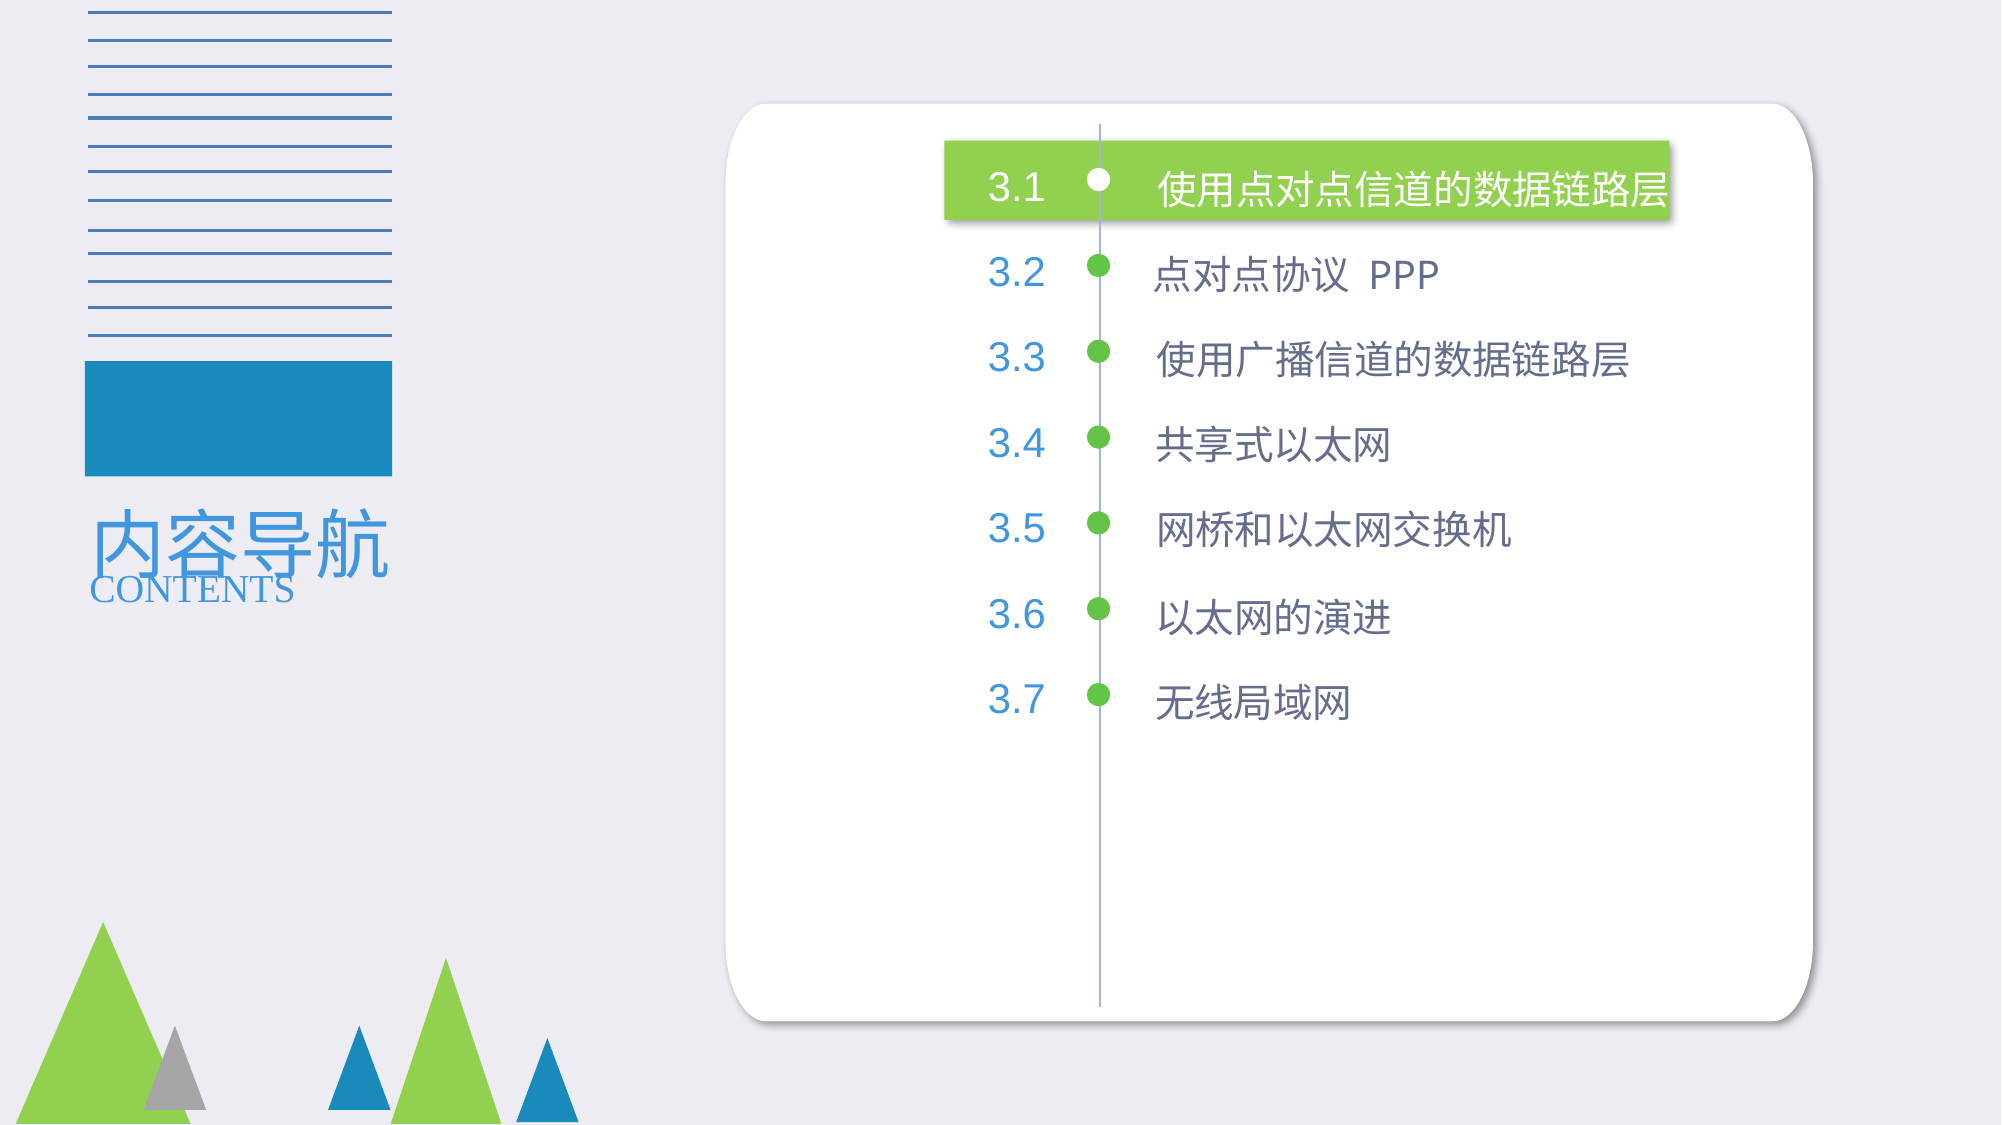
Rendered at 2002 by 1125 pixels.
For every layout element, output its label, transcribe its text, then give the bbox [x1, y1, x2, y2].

text_box [1084, 509, 1113, 537]
text_box [942, 139, 1099, 222]
text_box 3.2 [987, 244, 1047, 305]
text_box 内容导航 [90, 478, 391, 577]
text_box 3.4 [987, 415, 1047, 476]
text_box 无线局域网 [1155, 675, 1353, 736]
text_box [514, 1035, 581, 1125]
text_box [83, 359, 394, 478]
text_box [1084, 423, 1113, 451]
text_box [326, 1023, 393, 1112]
text_box 点对点协议 PPP [1152, 247, 1441, 308]
text_box [1084, 337, 1113, 365]
text_box [1084, 251, 1113, 280]
text_box [13, 919, 193, 1125]
text_box 3.3 [987, 330, 1047, 391]
text_box [1100, 139, 1672, 222]
text_box [141, 1023, 209, 1112]
text_box [1084, 680, 1113, 709]
text_box 使用广播信道的数据链路层 [1156, 332, 1631, 393]
text_box 3.5 [987, 501, 1047, 562]
text_box [388, 955, 504, 1125]
text_box 网桥和以太网交换机 [1155, 502, 1512, 563]
text_box [723, 101, 1816, 1024]
text_box CONTENTS [89, 577, 393, 621]
text_box 3.1 [987, 159, 1047, 220]
text_box 3.7 [987, 672, 1047, 733]
text_box 使用点对点信道的数据链路层 [1157, 162, 1671, 223]
text_box 3.6 [987, 586, 1047, 647]
text_box [1084, 165, 1113, 194]
text_box 共享式以太网 [1155, 417, 1393, 478]
text_box 以太网的演进 [1155, 590, 1393, 651]
text_box [1084, 595, 1113, 623]
